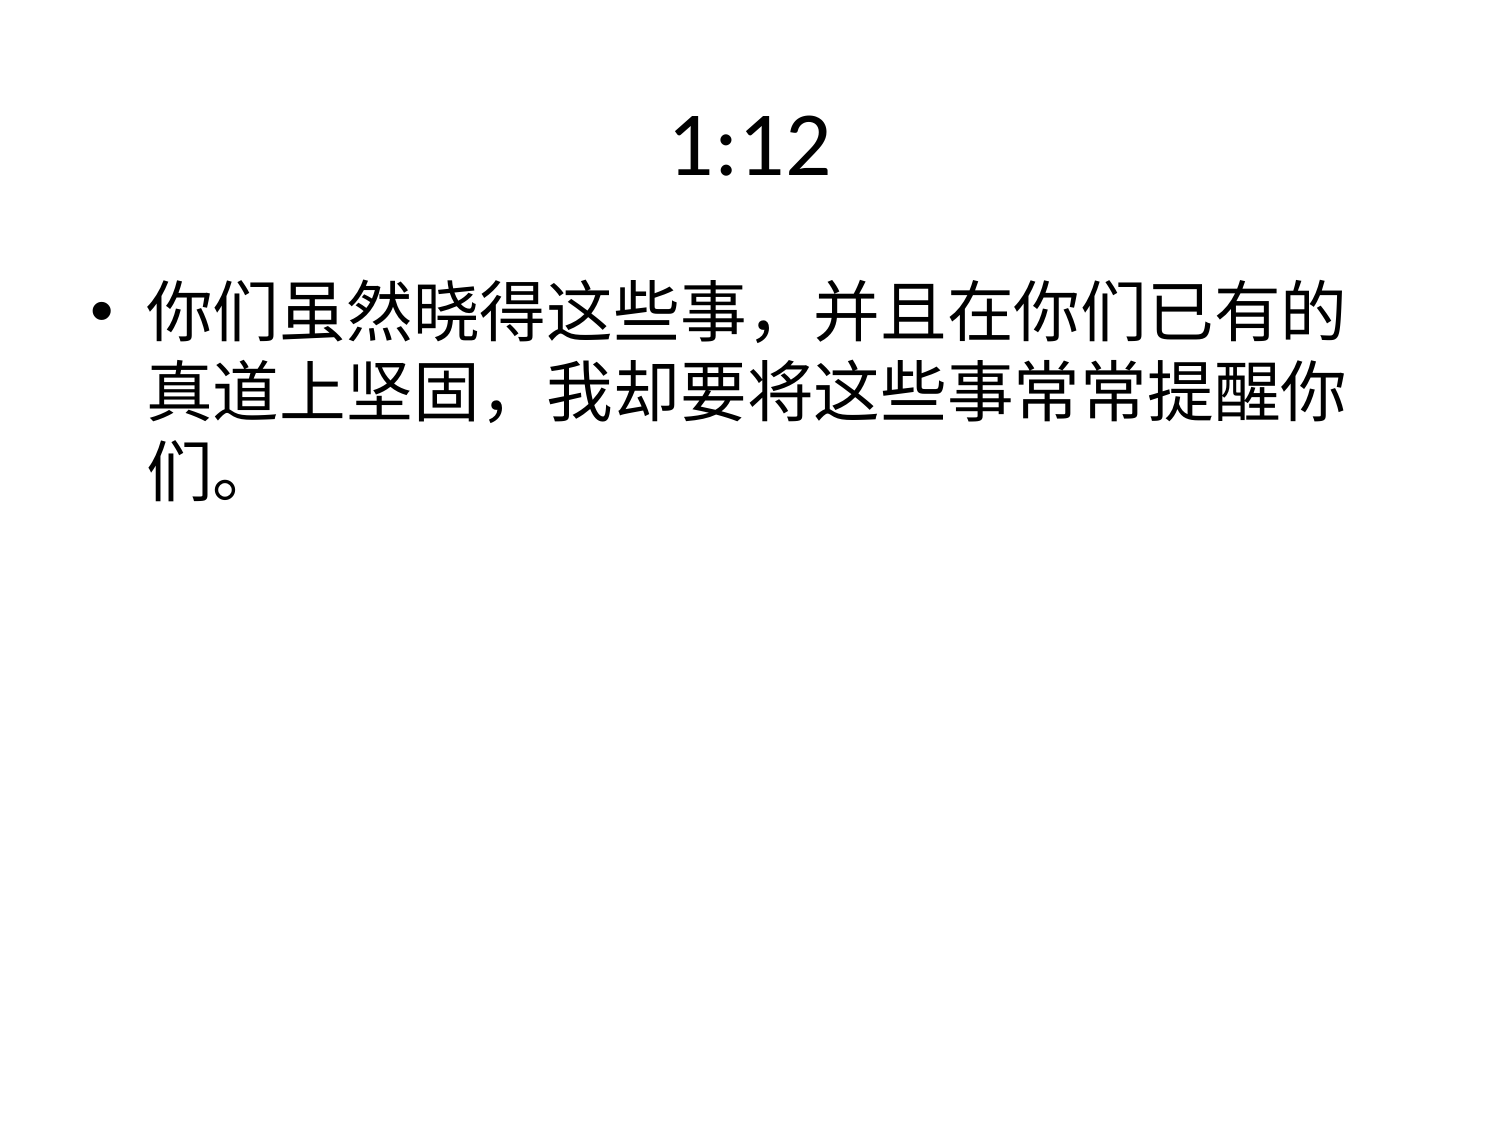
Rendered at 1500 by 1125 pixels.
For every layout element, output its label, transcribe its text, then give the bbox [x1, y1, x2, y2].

title 1:12 [75, 45, 1425, 233]
list 你们虽然晓得这些事，并且在你们已有的真道上坚固，我却要将这些事常常提醒你们。 [75, 262, 1425, 1005]
